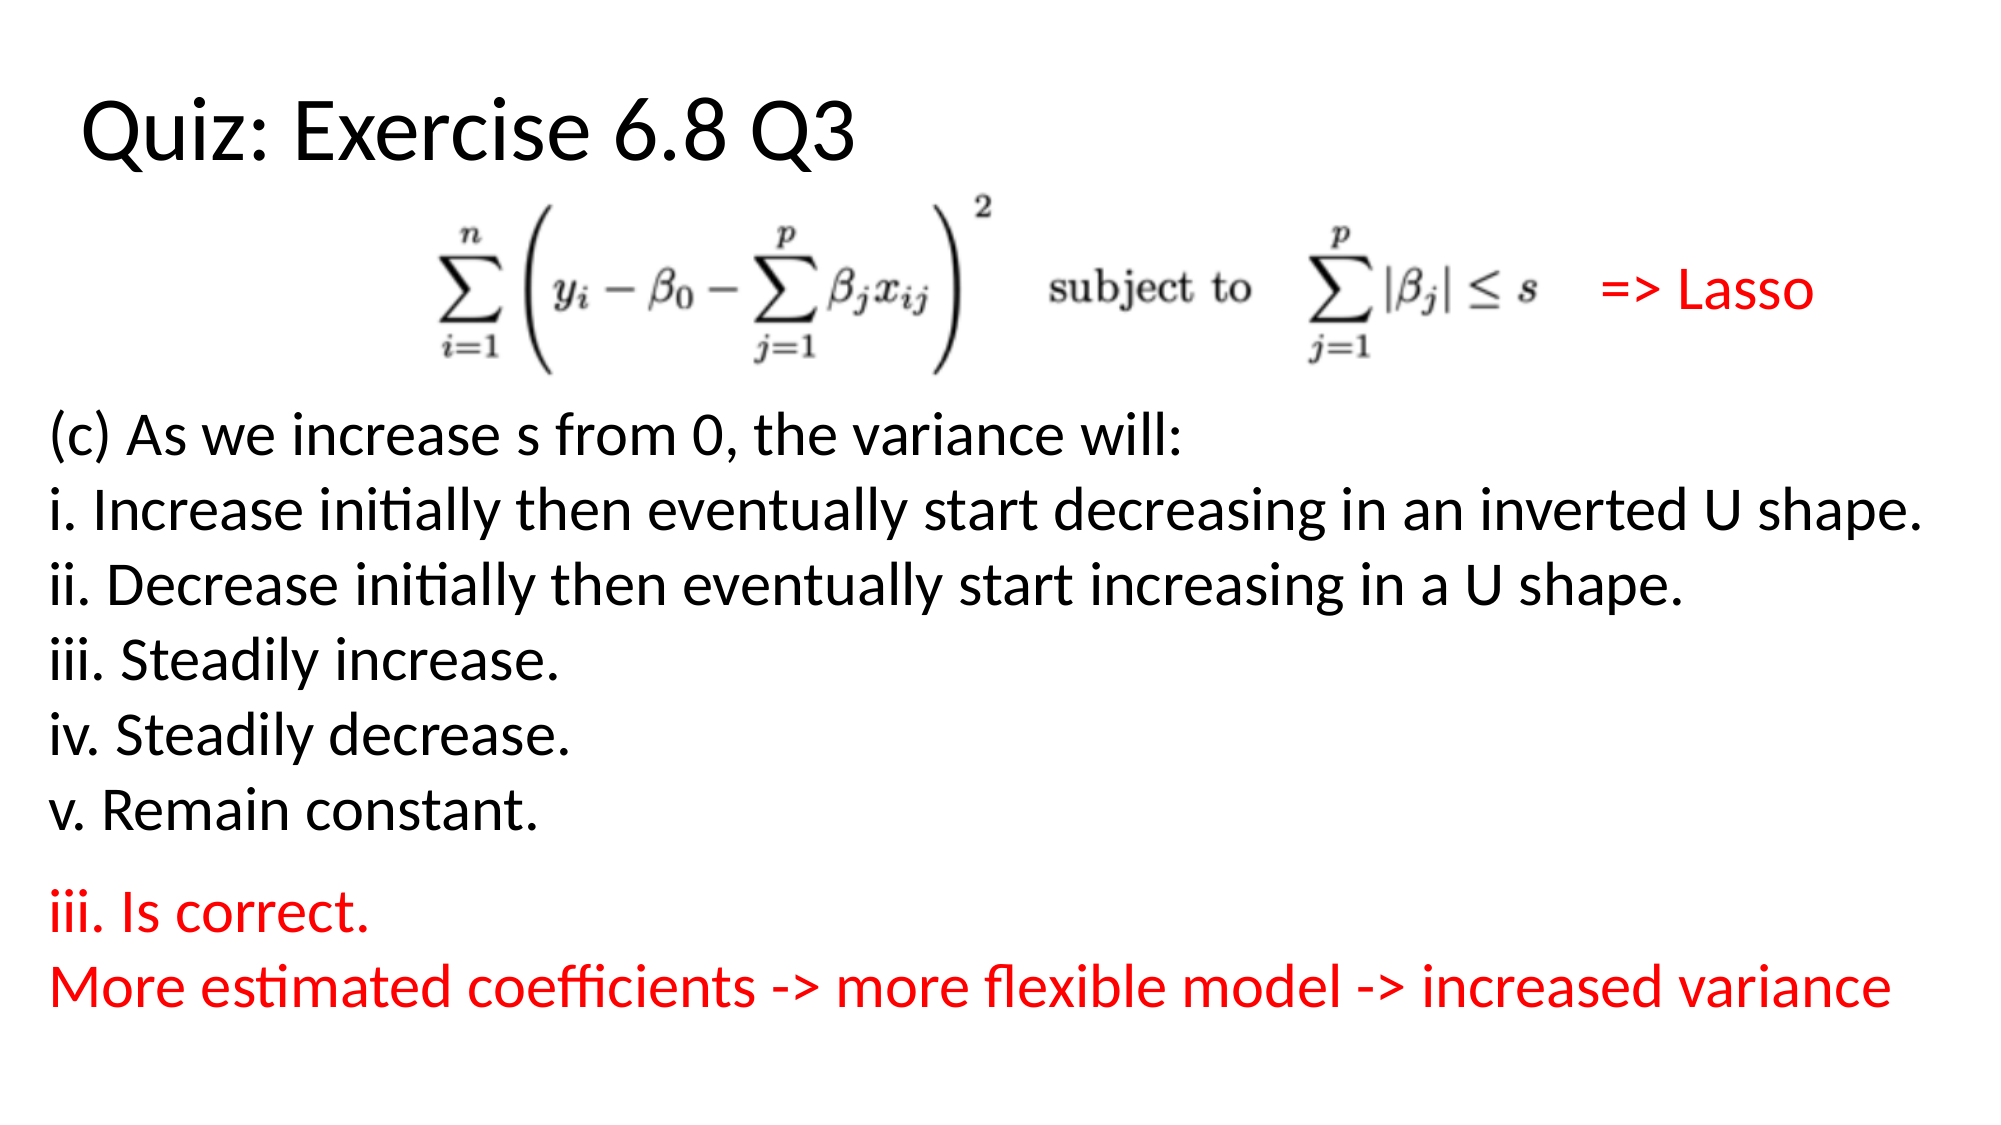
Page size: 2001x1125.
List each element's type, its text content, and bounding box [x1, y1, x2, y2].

picture [398, 172, 1601, 403]
text_box (c) As we increase s from 0, the variance will: i. Increase initially then eventually start decreasing in an inverted U shape. ii. Decrease initially then eventually start increasing in a U shape. iii. Steadily increase. iv. Steadily decrease. v. Remain constant. [33, 378, 2000, 863]
text_box iii. Is correct. More estimated coefficients -> more flexible model -> increased variance [33, 862, 1950, 1028]
text_box => Lasso [1607, 239, 1908, 330]
title Quiz: Exercise 6.8 Q3 [65, 22, 1883, 240]
